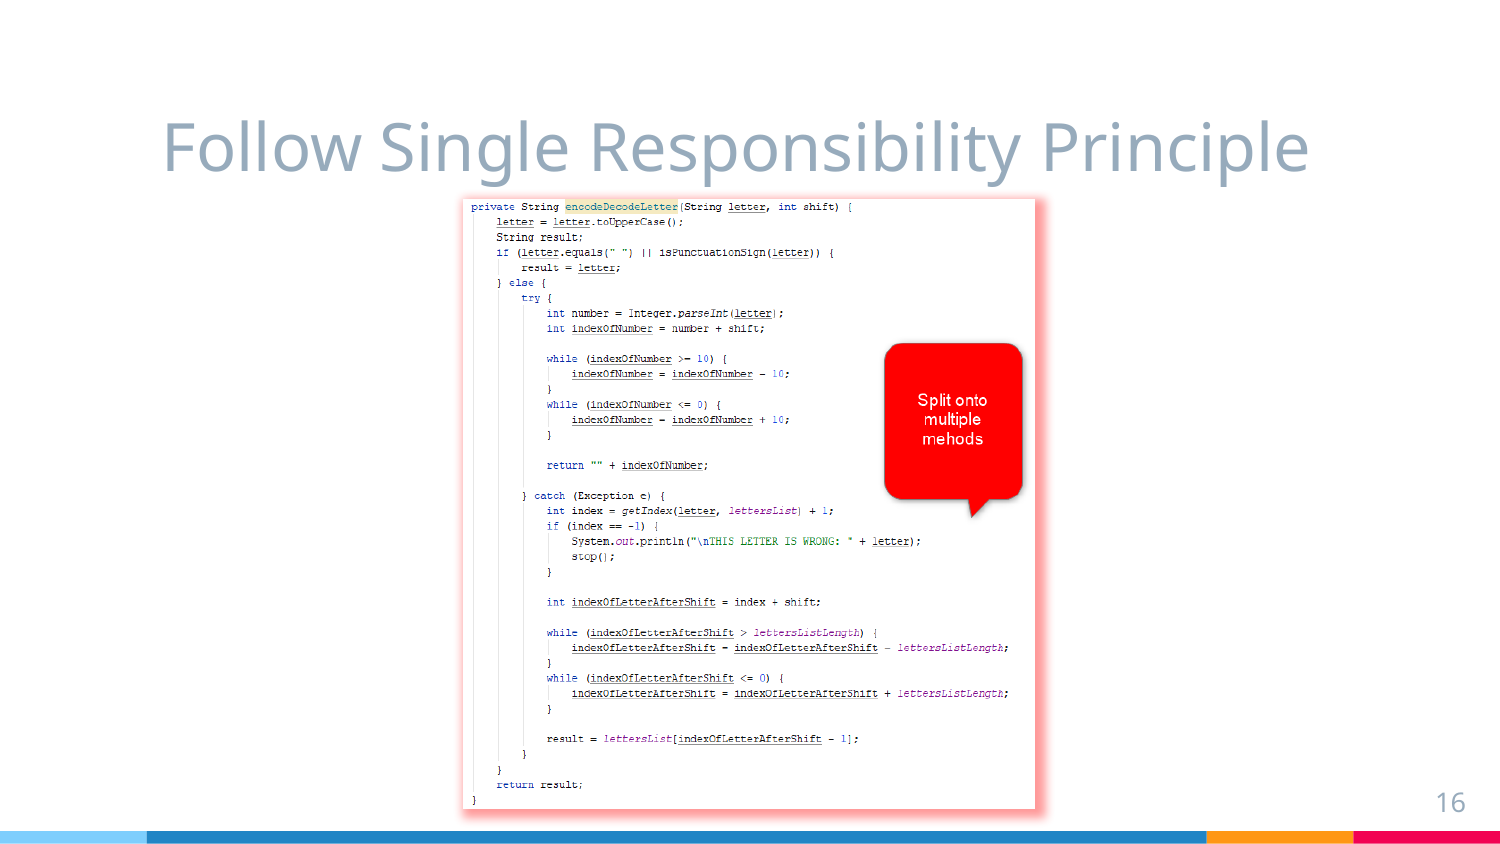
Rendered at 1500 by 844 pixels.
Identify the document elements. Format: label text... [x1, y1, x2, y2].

picture [462, 199, 1035, 809]
slide_number 16 [1391, 770, 1482, 822]
title Follow Single Responsibility Principle [146, 58, 1375, 200]
